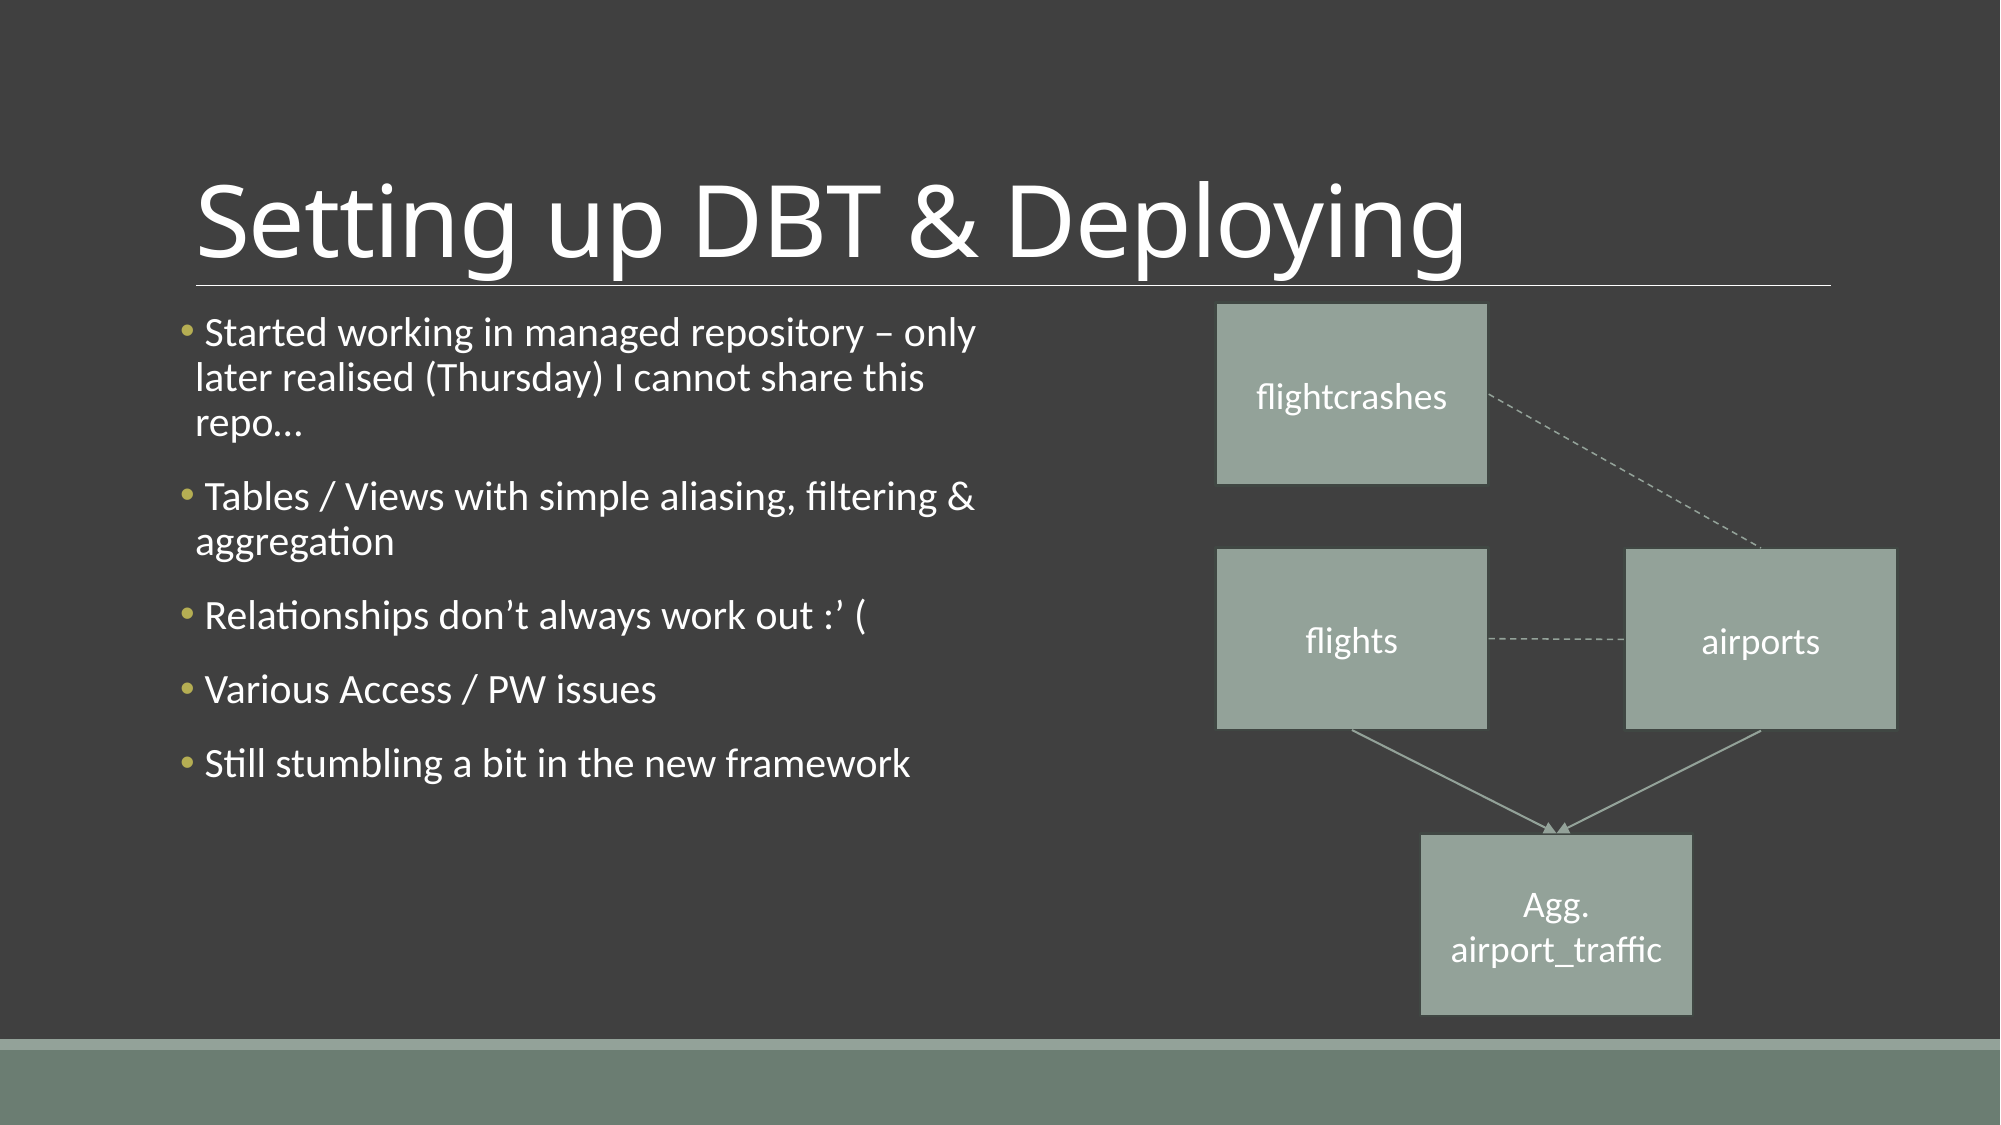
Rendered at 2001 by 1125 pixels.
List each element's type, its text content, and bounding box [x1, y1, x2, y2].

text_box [1488, 393, 1762, 549]
title Setting up DBT & Deploying [180, 47, 1830, 285]
text_box flights [1214, 546, 1490, 731]
text_box flightcrashes [1214, 301, 1490, 487]
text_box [1351, 729, 1556, 834]
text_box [1556, 730, 1762, 834]
list Started working in managed repository – only later realised (Thursday) I cannot share this repo… Tables / Views with simple aliasing, filtering & aggregation Relationships don’t always work out :’ ( Various Access / PW issues Still stumbling a bit in the new framework [180, 302, 990, 963]
text_box airports [1623, 547, 1899, 732]
text_box Agg. airport_traffic [1419, 841, 1694, 1017]
